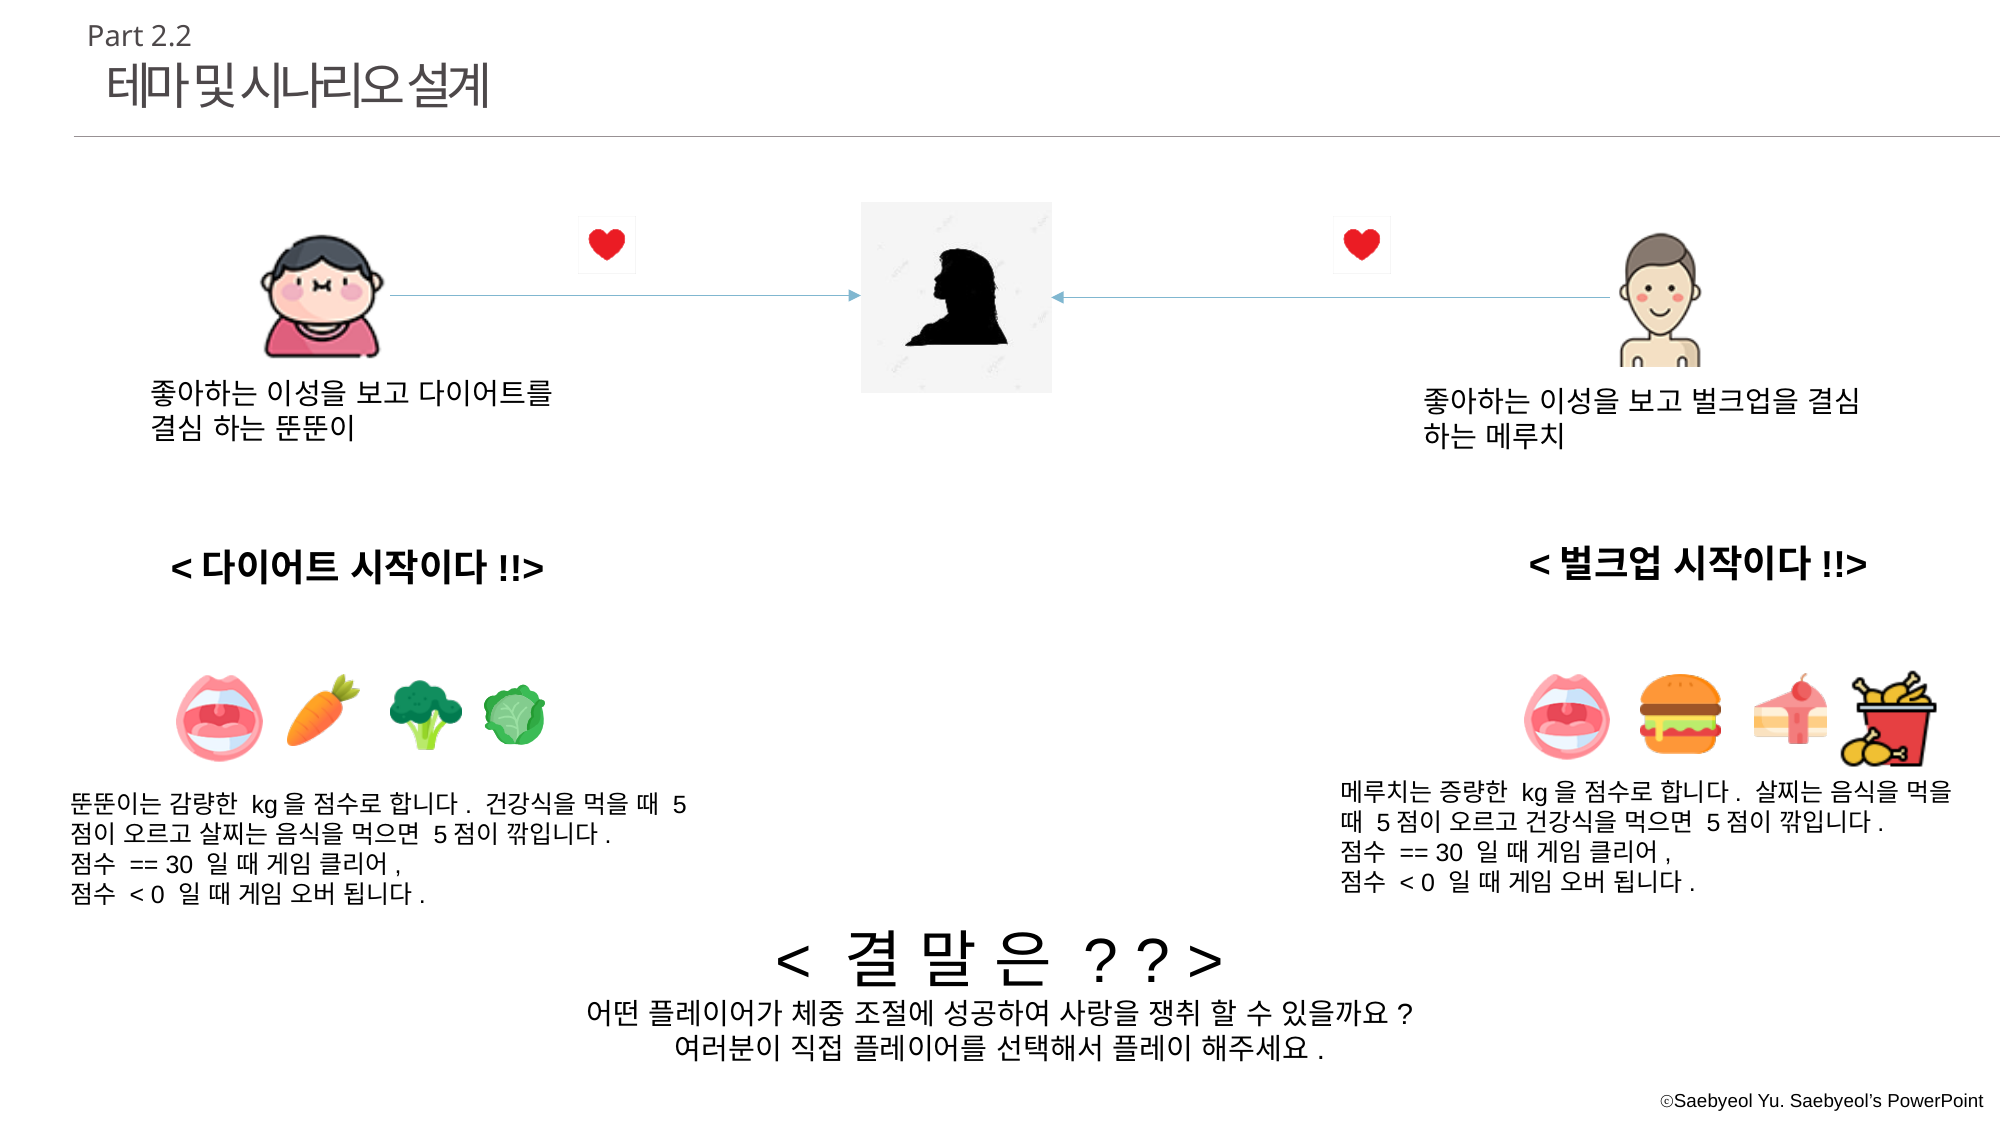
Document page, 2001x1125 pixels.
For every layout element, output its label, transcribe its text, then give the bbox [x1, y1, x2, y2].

text_box 좋아하는 이성을 보고 벌크업을 결심 하는 메루치 [1409, 375, 1881, 461]
picture [176, 675, 263, 762]
picture [1332, 215, 1392, 275]
picture [287, 674, 360, 746]
text_box < 결 말 은 ? ? > 어떤 플레이어가 체중 조절에 성공하여 사랑을 쟁취 할 수 있을까요? 여러분이 직접 플레이어를 선택해서 플레이 해주세요. [367, 913, 1633, 1073]
picture [256, 233, 390, 361]
text_box Part 2.2 [72, 10, 208, 61]
picture [577, 215, 637, 275]
text_box 테마 및 시나리오 설계 [90, 46, 508, 122]
picture [1524, 674, 1610, 760]
text_box <다이어트 시작이다!!> [156, 536, 588, 596]
picture [1754, 672, 1827, 745]
text_box <벌크업 시작이다!!> [1514, 532, 1906, 592]
picture [860, 202, 1052, 393]
picture [484, 684, 545, 745]
picture [1838, 668, 1940, 770]
picture [1609, 228, 1710, 367]
picture [1640, 674, 1721, 754]
text_box 메루치는 증량한 kg을 점수로 합니다. 살찌는 음식을 먹을 때 5점이 오르고 건강식을 먹으면 5점이 깎입니다. 점수 == 30 일 때 게임 클리어, 점수 < 0 일 때 게임 오버 됩니다. [1325, 769, 1995, 905]
picture [389, 678, 462, 751]
text_box 좋아하는 이성을 보고 다이어트를 결심 하는 뚠뚠이 [136, 367, 607, 453]
text_box 뚠뚠이는 감량한 kg을 점수로 합니다. 건강식을 먹을 때 5점이 오르고 살찌는 음식을 먹으면 5점이 깎입니다. 점수 == 30 일 때 게임 클리어, 점수 < 0 일 때 게임 오버 됩니다. [55, 780, 725, 916]
